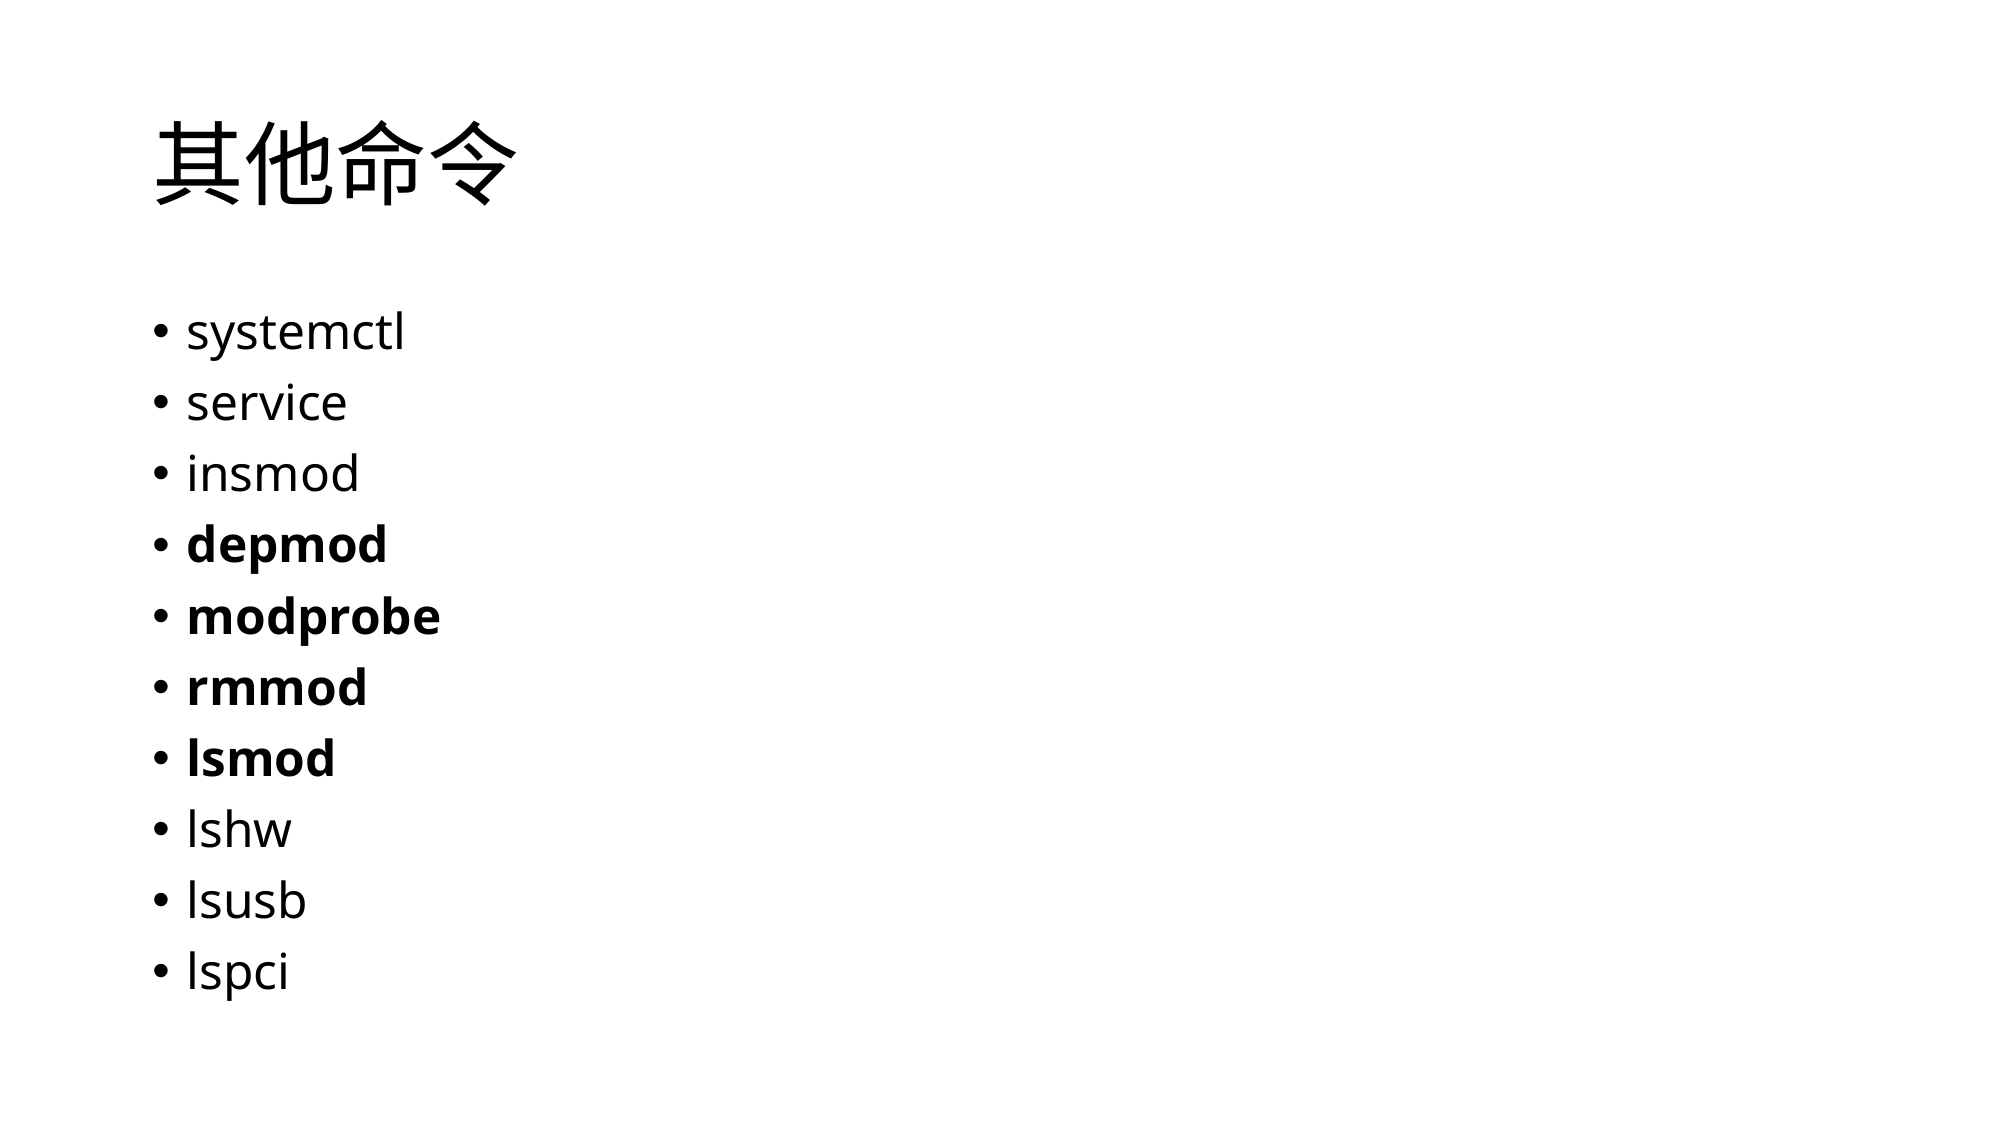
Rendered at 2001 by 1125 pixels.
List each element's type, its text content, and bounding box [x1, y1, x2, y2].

list systemctl service insmod depmod modprobe rmmod lsmod lshw lsusb lspci [137, 299, 1863, 1014]
title 其他命令 [137, 59, 1863, 278]
